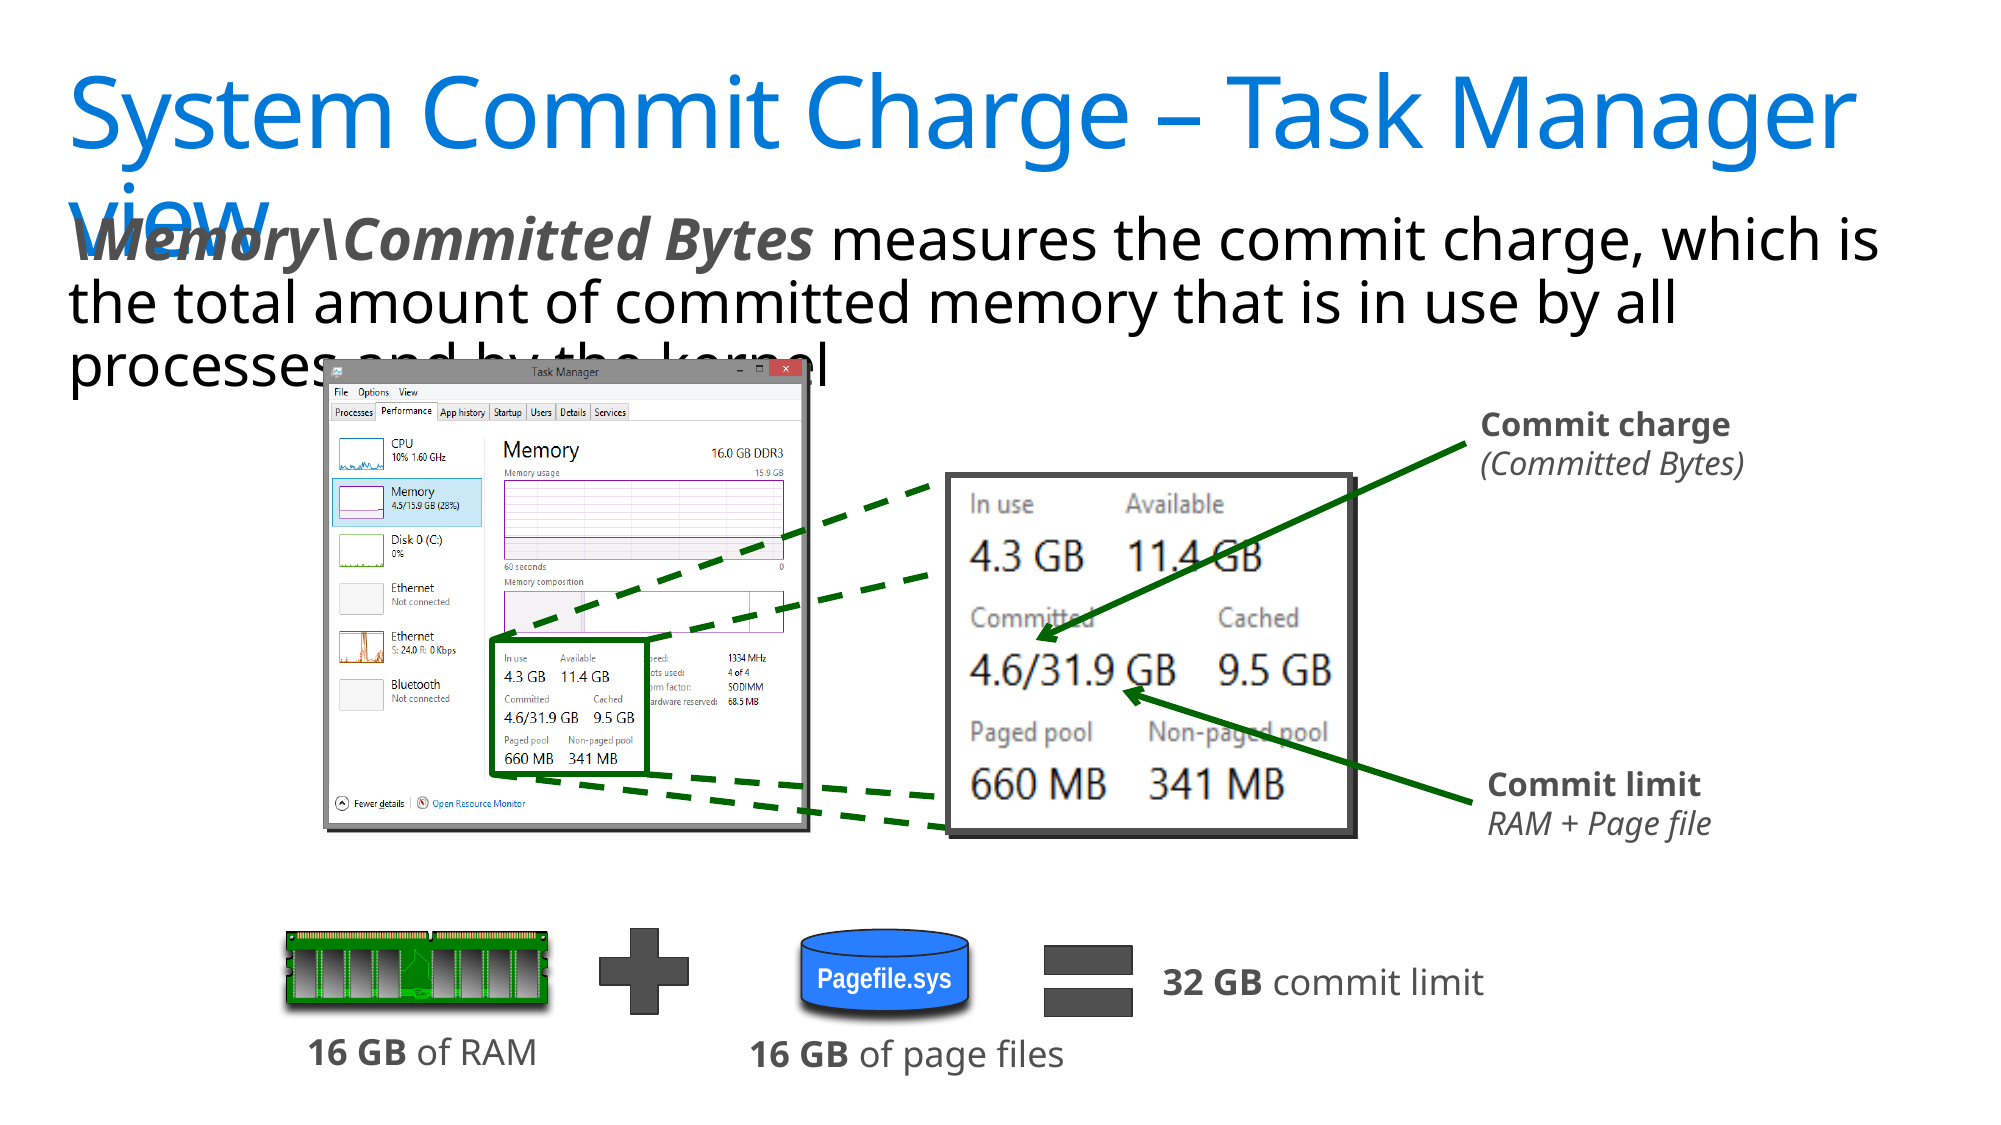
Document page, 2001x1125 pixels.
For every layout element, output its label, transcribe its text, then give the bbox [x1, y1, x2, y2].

picture [950, 478, 1347, 829]
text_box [1035, 443, 1466, 641]
text_box Commit limit RAM + Page file [1472, 756, 1757, 850]
text_box 32 GB commit limit [1147, 951, 1683, 1010]
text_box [492, 774, 646, 829]
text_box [492, 478, 646, 641]
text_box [646, 774, 950, 829]
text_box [646, 478, 950, 641]
list \Memory\Committed Bytes measures the commit charge, which is the total amount of committed memory that is in use by all processes and by the kernel [44, 195, 1956, 496]
picture [323, 359, 807, 829]
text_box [733, 929, 1123, 1083]
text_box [285, 893, 604, 1082]
title System Commit Charge – Task Manager view [44, 47, 1957, 196]
text_box Commit charge (Committed Bytes) [1465, 396, 1786, 490]
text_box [1121, 690, 1473, 804]
text_box [1123, 988, 1133, 1017]
text_box [604, 928, 689, 1014]
text_box [1123, 946, 1133, 975]
